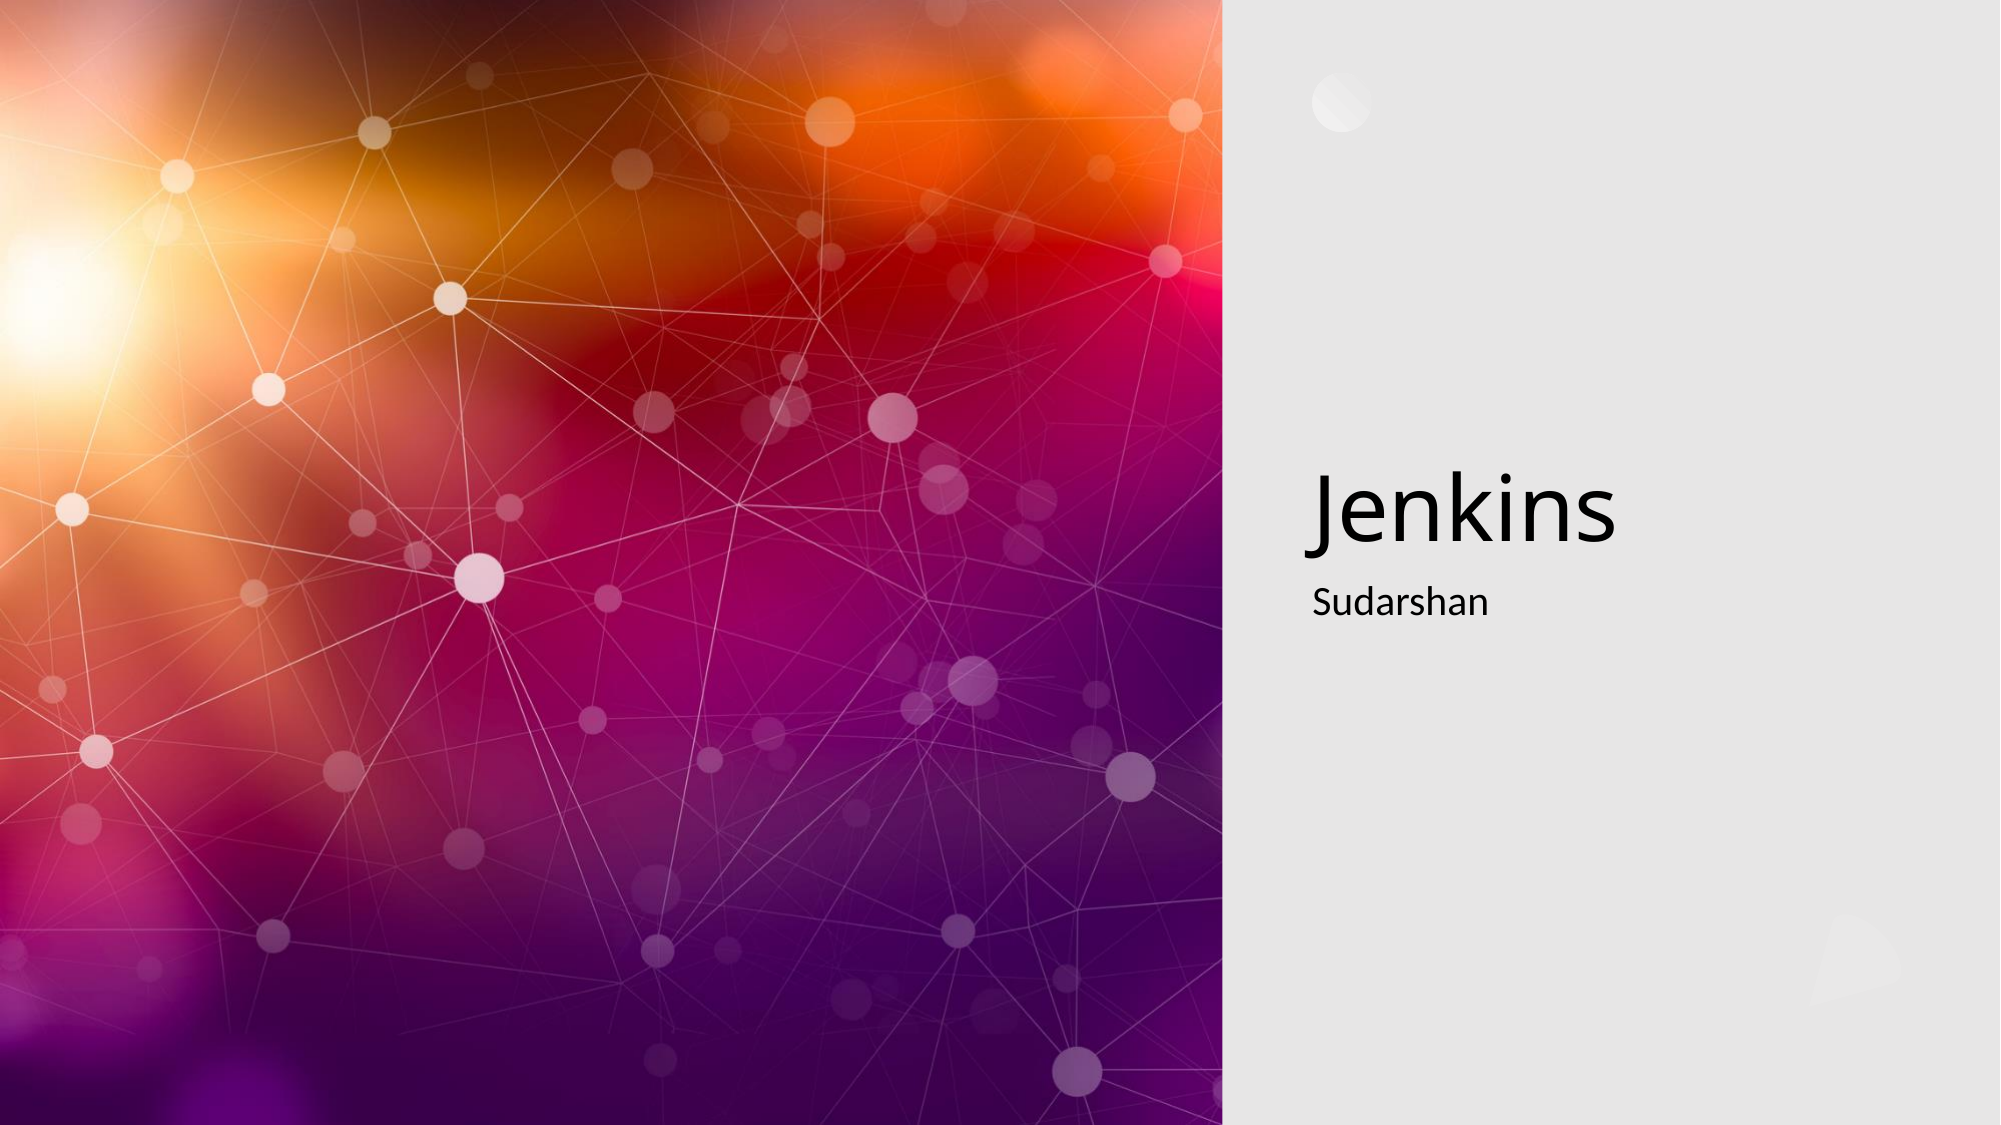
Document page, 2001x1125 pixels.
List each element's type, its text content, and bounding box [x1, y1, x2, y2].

list Sudarshan [1312, 585, 1898, 870]
picture [0, 0, 1223, 1125]
title Jenkins [1312, 172, 1898, 564]
